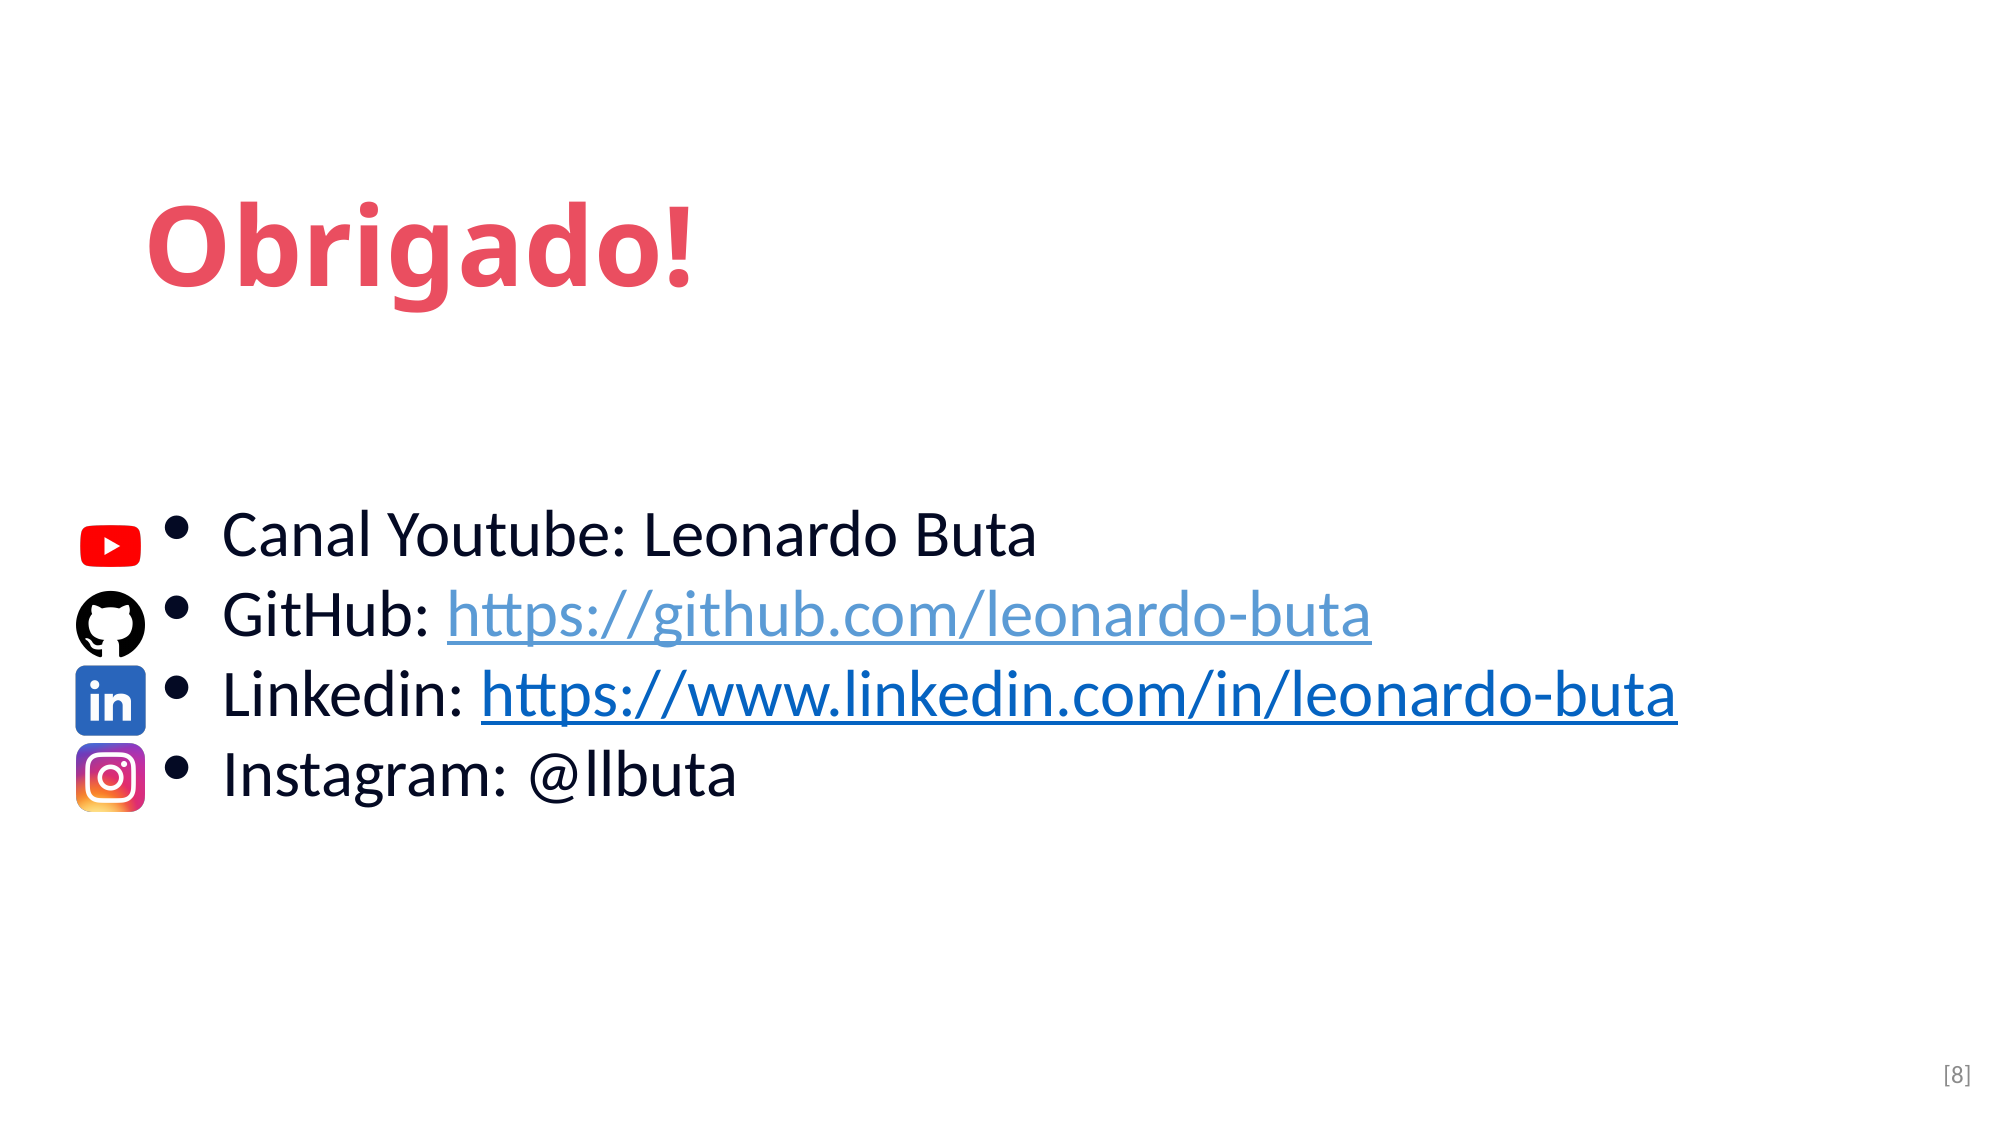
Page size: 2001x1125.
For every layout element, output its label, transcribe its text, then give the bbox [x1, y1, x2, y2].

picture [76, 512, 145, 580]
slide_number [8] [1871, 1038, 1992, 1125]
text_box Canal Youtube: Leonardo Buta GitHub: https://github.com/leonardo-buta Linkedin: https://www.linkedin.com/in/leonardo-buta Instagram: @llbuta [123, 323, 1872, 1039]
text_box Obrigado! [123, 139, 917, 323]
picture [67, 590, 154, 812]
